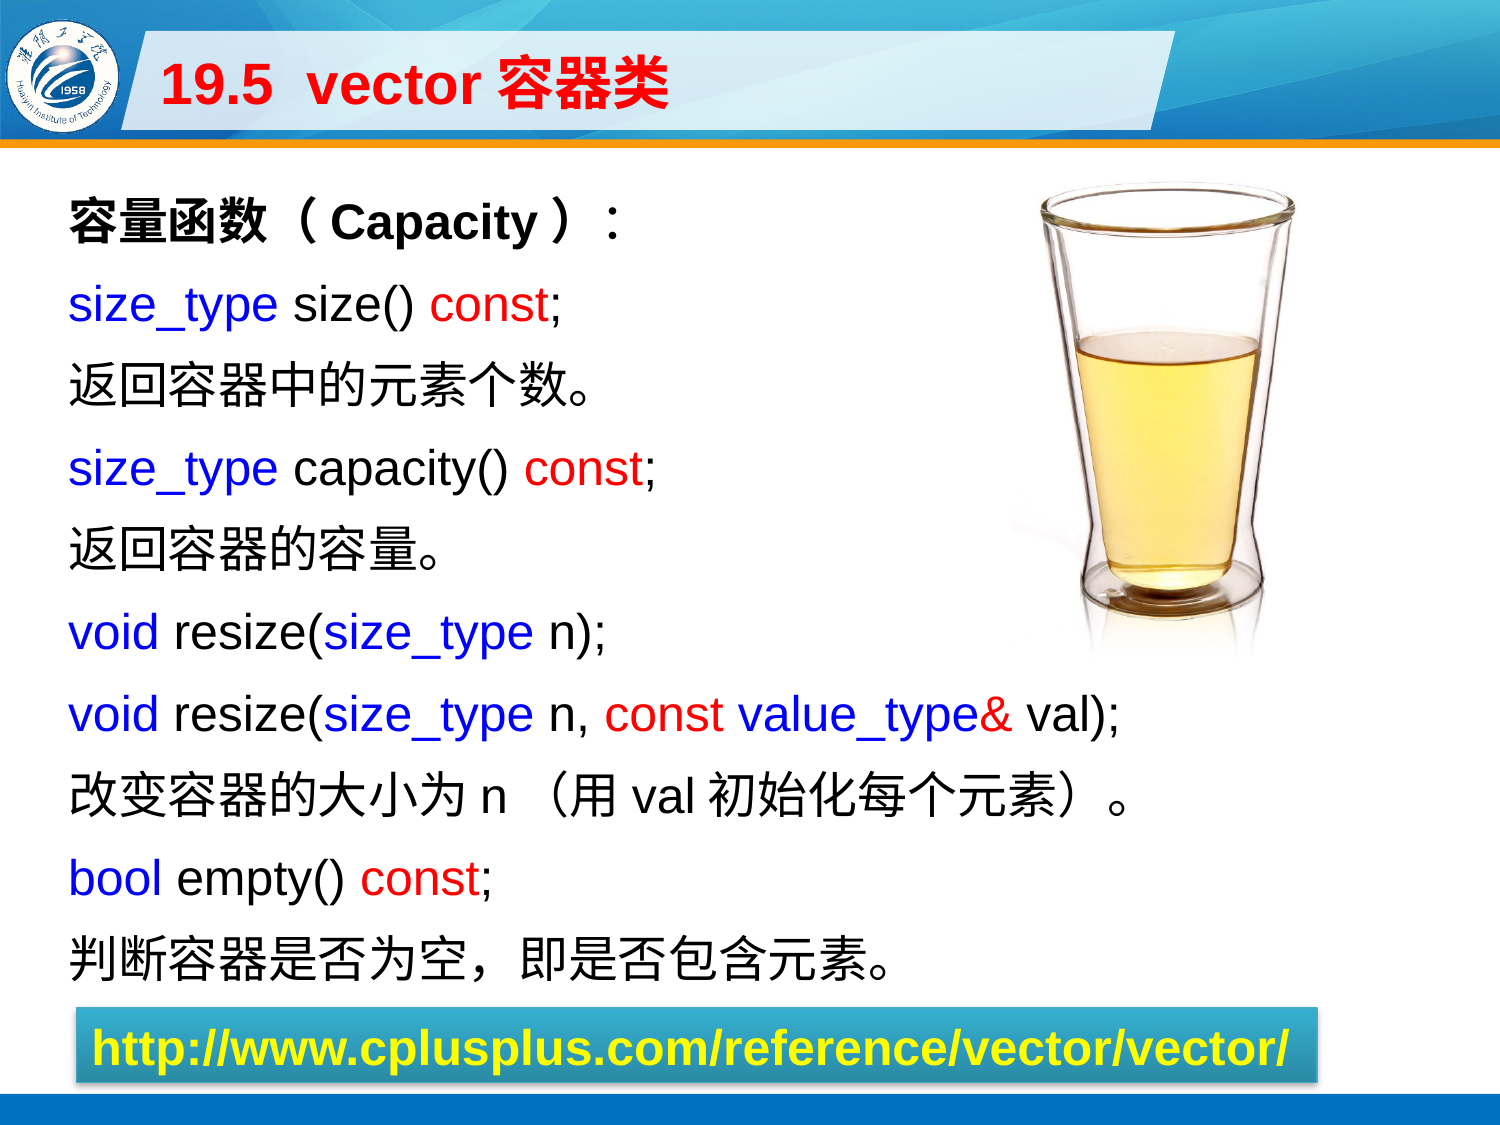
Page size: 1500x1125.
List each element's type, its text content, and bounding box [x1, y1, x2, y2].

list 容量函数（Capacity）： size_type size() const; 返回容器中的元素个数。 size_type capacity() const; 返回容器的容量。 void resize(size_type n); void resize(size_type n, const value_type& val); 改变容器的大小为n（用val初始化每个元素）。 bool empty() const; 判断容器是否为空，即是否包含元素。 [53, 170, 1447, 1069]
picture [0, 0, 1500, 139]
text_box http://www.cplusplus.com/reference/vector/vector/ [76, 1007, 1318, 1083]
title 19.5 vector容器类 [145, 39, 1176, 123]
picture [944, 154, 1406, 658]
